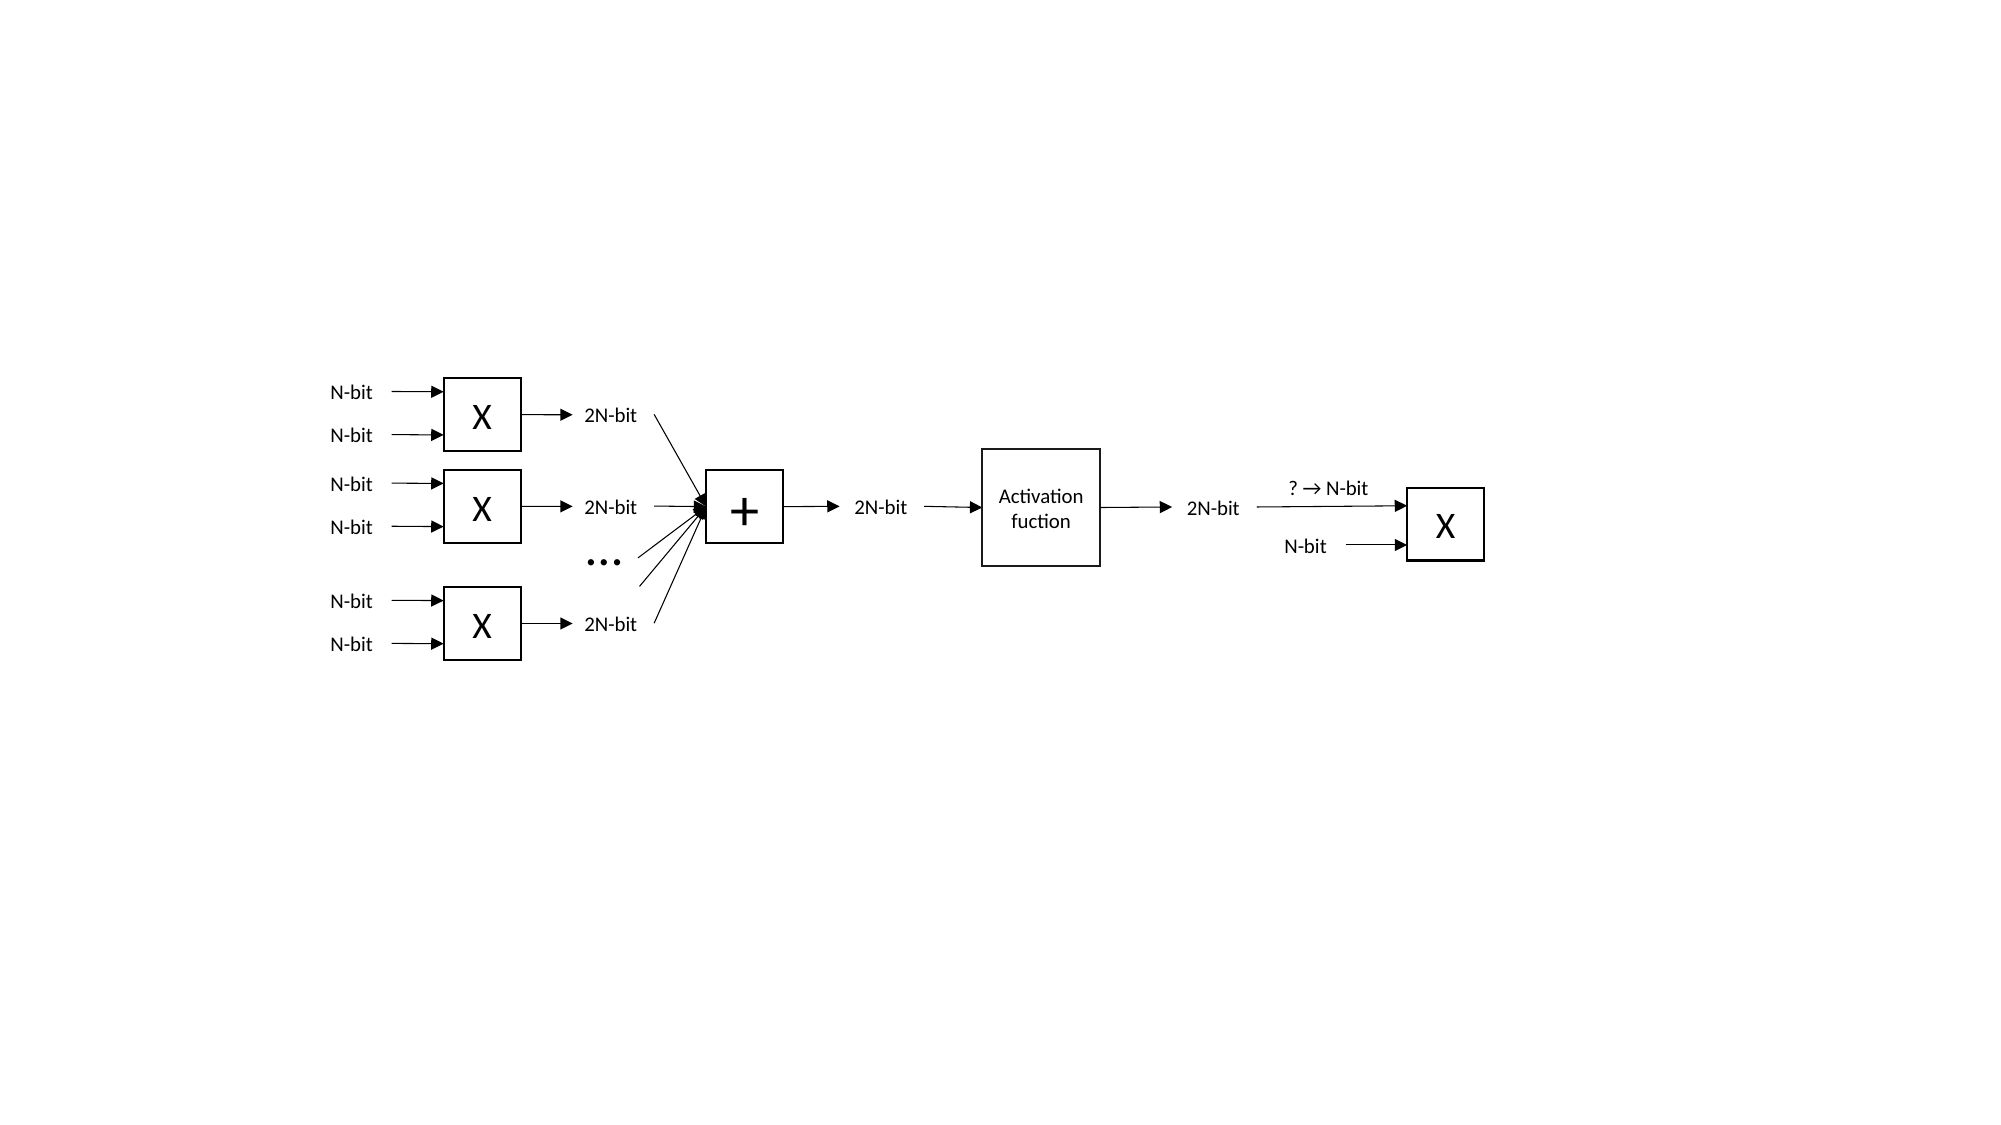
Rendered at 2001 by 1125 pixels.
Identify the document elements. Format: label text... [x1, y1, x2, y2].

text_box X [443, 586, 522, 661]
text_box N-bit [315, 506, 392, 547]
text_box N-bit [315, 463, 392, 503]
text_box … [571, 505, 653, 583]
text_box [654, 414, 707, 506]
text_box X [443, 469, 522, 544]
text_box 2N-bit [1172, 487, 1257, 527]
text_box ? → N-bit [1273, 466, 1392, 505]
text_box 2N-bit [569, 394, 655, 435]
text_box 2N-bit [569, 603, 655, 644]
text_box 2N-bit [569, 486, 654, 506]
text_box N-bit [315, 580, 392, 621]
text_box + [707, 469, 784, 544]
text_box 2N-bit [839, 486, 925, 527]
text_box N-bit [315, 623, 392, 664]
text_box X [1406, 487, 1485, 562]
text_box X [443, 377, 522, 452]
text_box N-bit [315, 414, 392, 455]
text_box N-bit [315, 371, 392, 412]
text_box N-bit [1269, 525, 1346, 565]
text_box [639, 506, 707, 587]
text_box Activation fuction [981, 448, 1101, 567]
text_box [654, 587, 707, 624]
